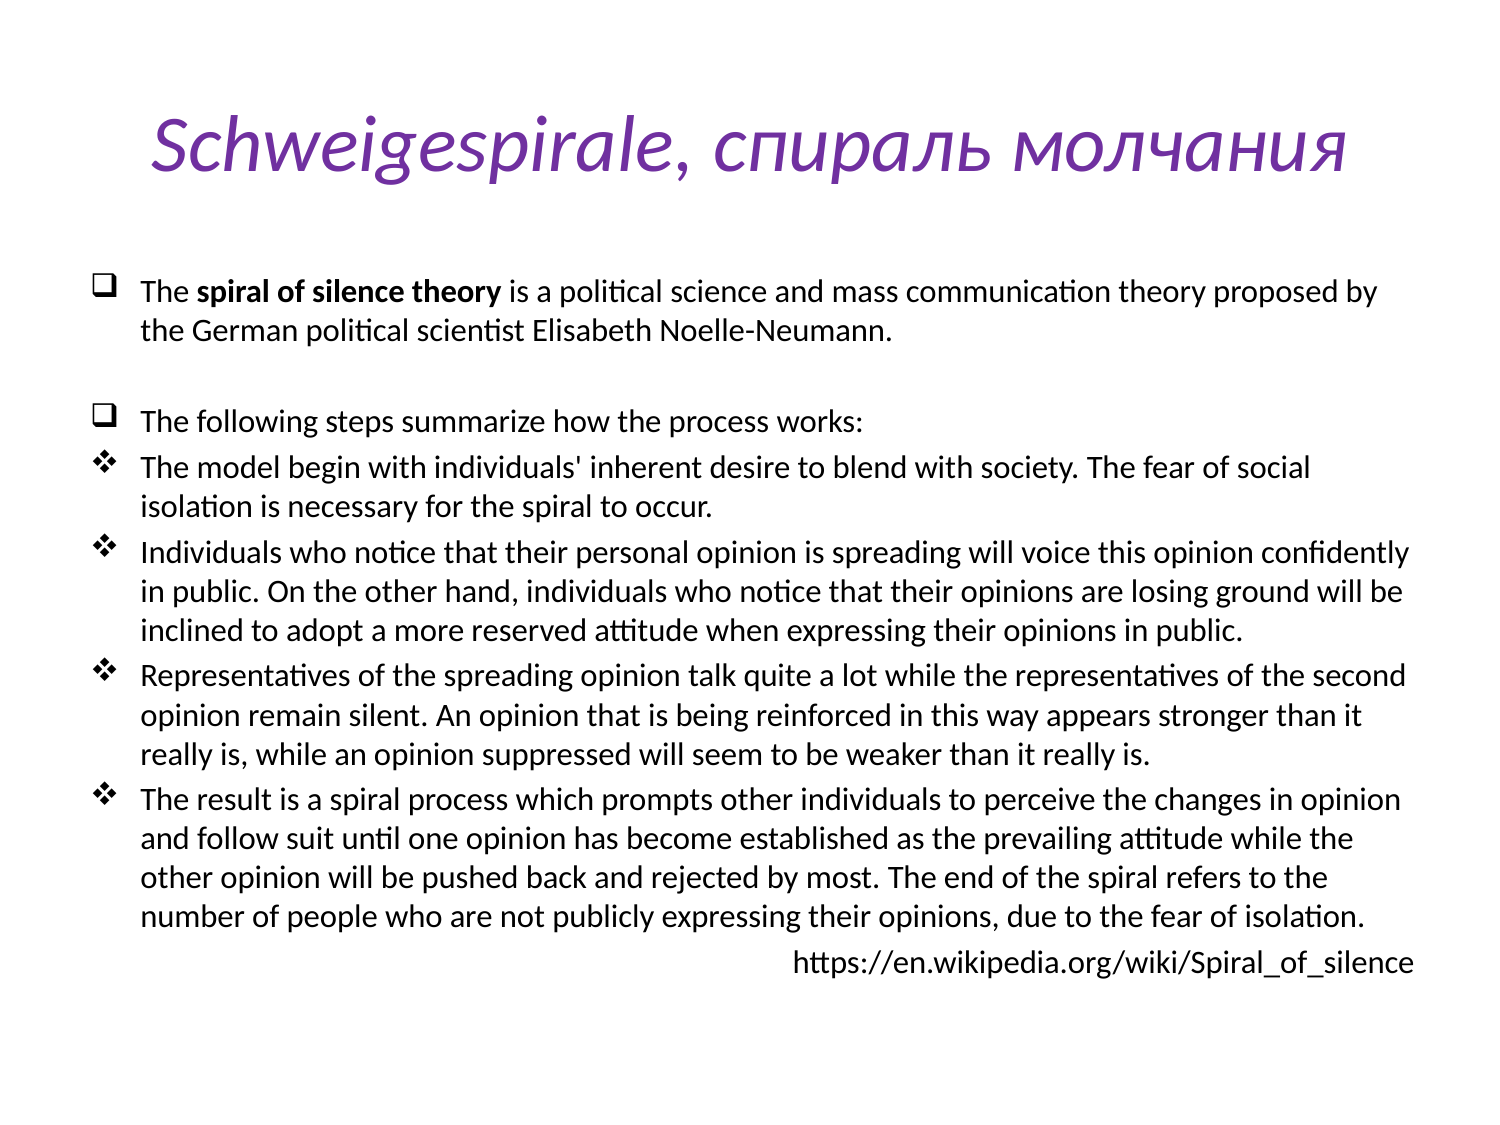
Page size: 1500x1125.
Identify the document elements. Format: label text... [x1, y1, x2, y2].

title Schweigespirale, спираль молчания [75, 45, 1425, 233]
list The spiral of silence theory is a political science and mass communication theory proposed by the German political scientist Elisabeth Noelle-Neumann. The following steps summarize how the process works: The model begin with individuals' inherent desire to blend with society. The fear of social isolation is necessary for the spiral to occur. Individuals who notice that their personal opinion is spreading will voice this opinion confidently in public. On the other hand, individuals who notice that their opinions are losing ground will be inclined to adopt a more reserved attitude when expressing their opinions in public. Representatives of the spreading opinion talk quite a lot while the representatives of the second opinion remain silent. An opinion that is being reinforced in this way appears stronger than it really is, while an opinion suppressed will seem to be weaker than it really is. The result is a spiral process which prompts other individuals to perceive the changes in opinion and follow suit until one opinion has become established as the prevailing attitude while the other opinion will be pushed back and rejected by most. The end of the spiral refers to the number of people who are not publicly expressing their opinions, due to the fear of isolation. https://en.wikipedia.org/wiki/Spiral_of_silence [75, 262, 1430, 1067]
